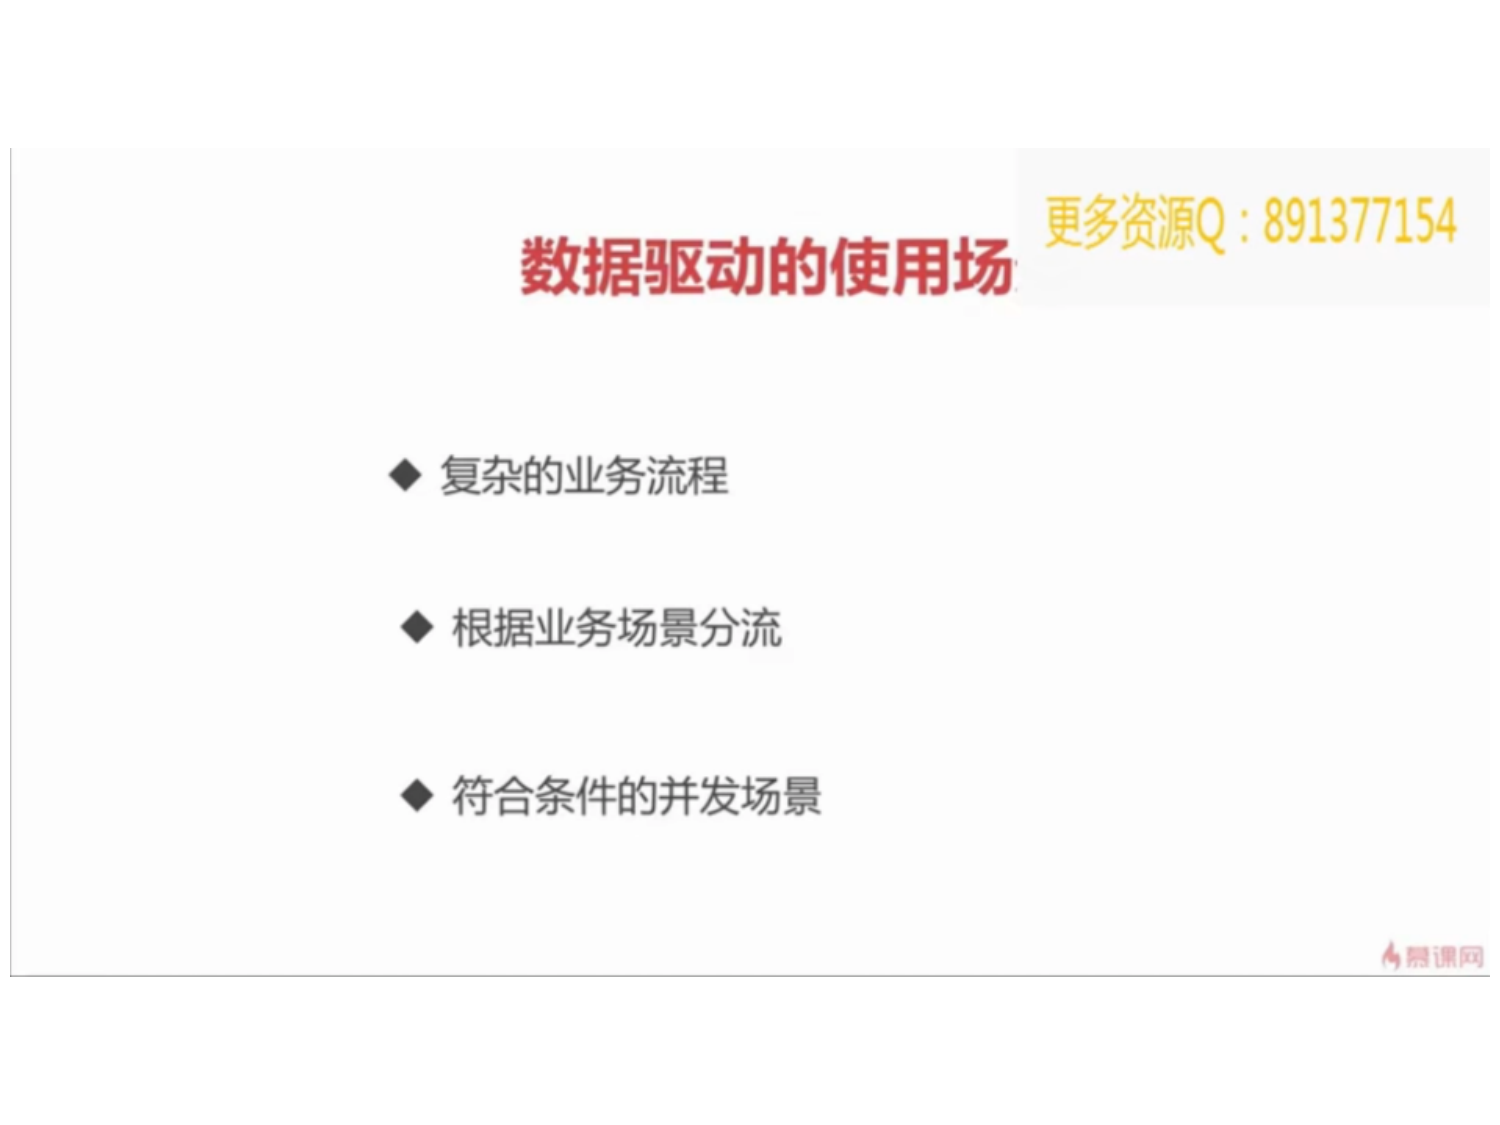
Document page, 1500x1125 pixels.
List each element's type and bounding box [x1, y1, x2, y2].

picture [10, 148, 1490, 977]
